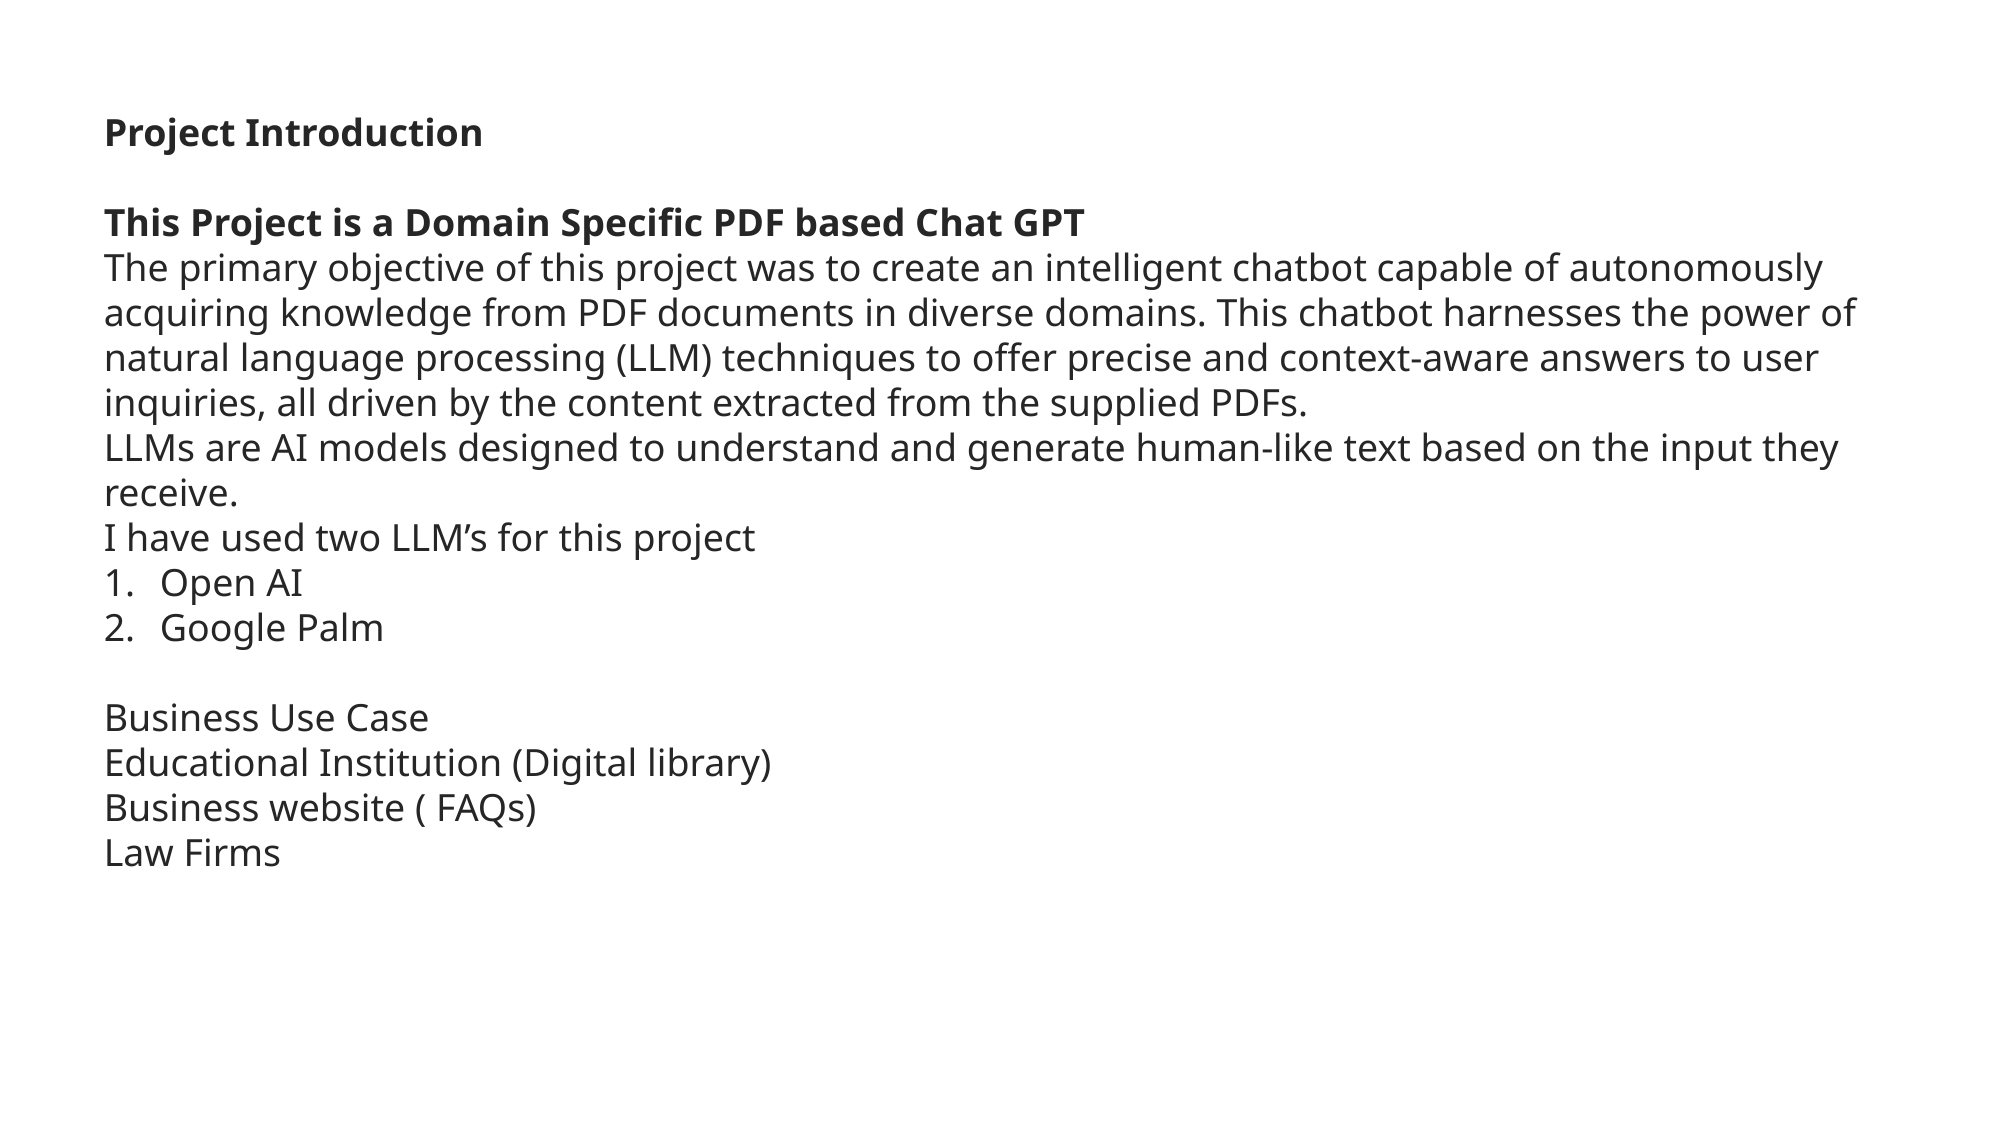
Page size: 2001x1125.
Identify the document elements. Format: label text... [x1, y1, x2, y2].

text_box Project Introduction This Project is a Domain Specific PDF based Chat GPT The primary objective of this project was to create an intelligent chatbot capable of autonomously acquiring knowledge from PDF documents in diverse domains. This chatbot harnesses the power of natural language processing (LLM) techniques to offer precise and context-aware answers to user inquiries, all driven by the content extracted from the supplied PDFs. LLMs are AI models designed to understand and generate human-like text based on the input they receive. I have used two LLM’s for this project Open AI Google Palm Business Use Case Educational Institution (Digital library) Business website ( FAQs) Law Firms [89, 56, 1916, 972]
